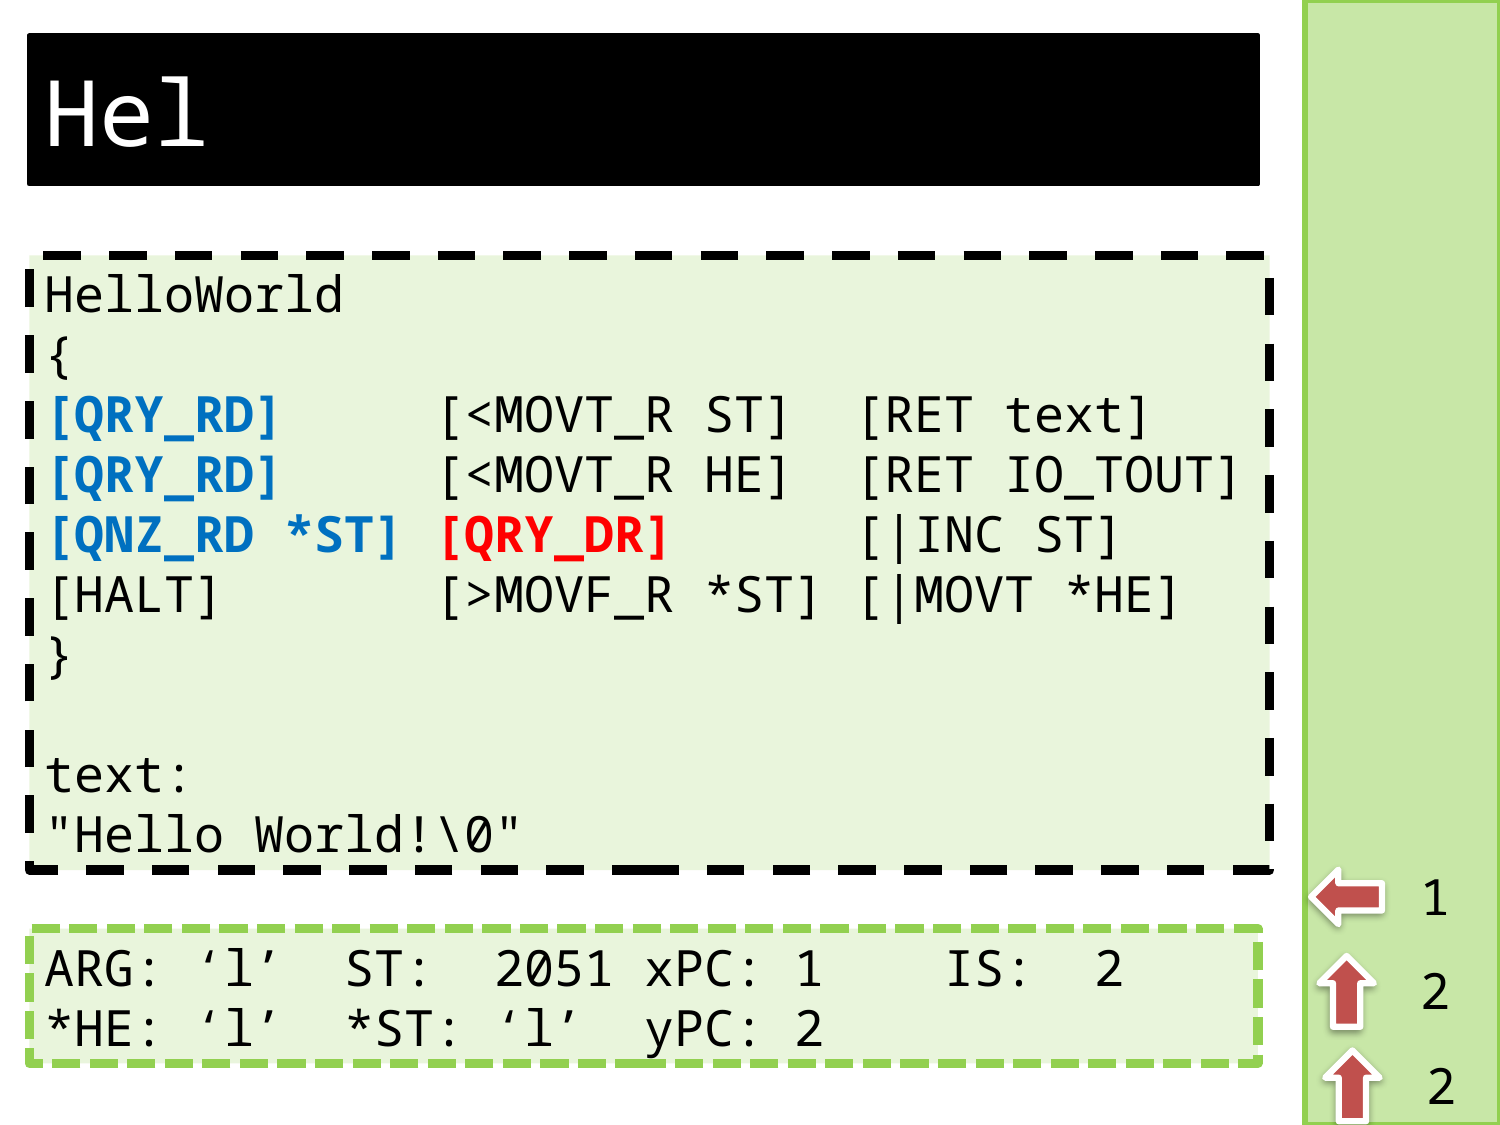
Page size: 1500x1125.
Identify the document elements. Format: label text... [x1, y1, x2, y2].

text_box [1310, 857, 1495, 934]
text_box [1303, 0, 1500, 1125]
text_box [1319, 951, 1495, 1029]
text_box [1324, 1046, 1500, 1123]
text_box Hel [27, 33, 1260, 186]
text_box HelloWorld { [QRY_RD] [<MOVT_R ST] [RET text] [QRY_RD] [<MOVT_R HE] [RET IO_TOUT] [QNZ_RD *ST] [QRY_DR] [|INC ST] [HALT] [>MOVF_R *ST] [|MOVT *HE] } text: "Hello World!\0" [29, 255, 1270, 871]
text_box ARG: ‘l’ ST: 2051 xPC: 1 IS: 2 *HE: ‘l’ *ST: ‘l’ yPC: 2 [29, 928, 1258, 1064]
